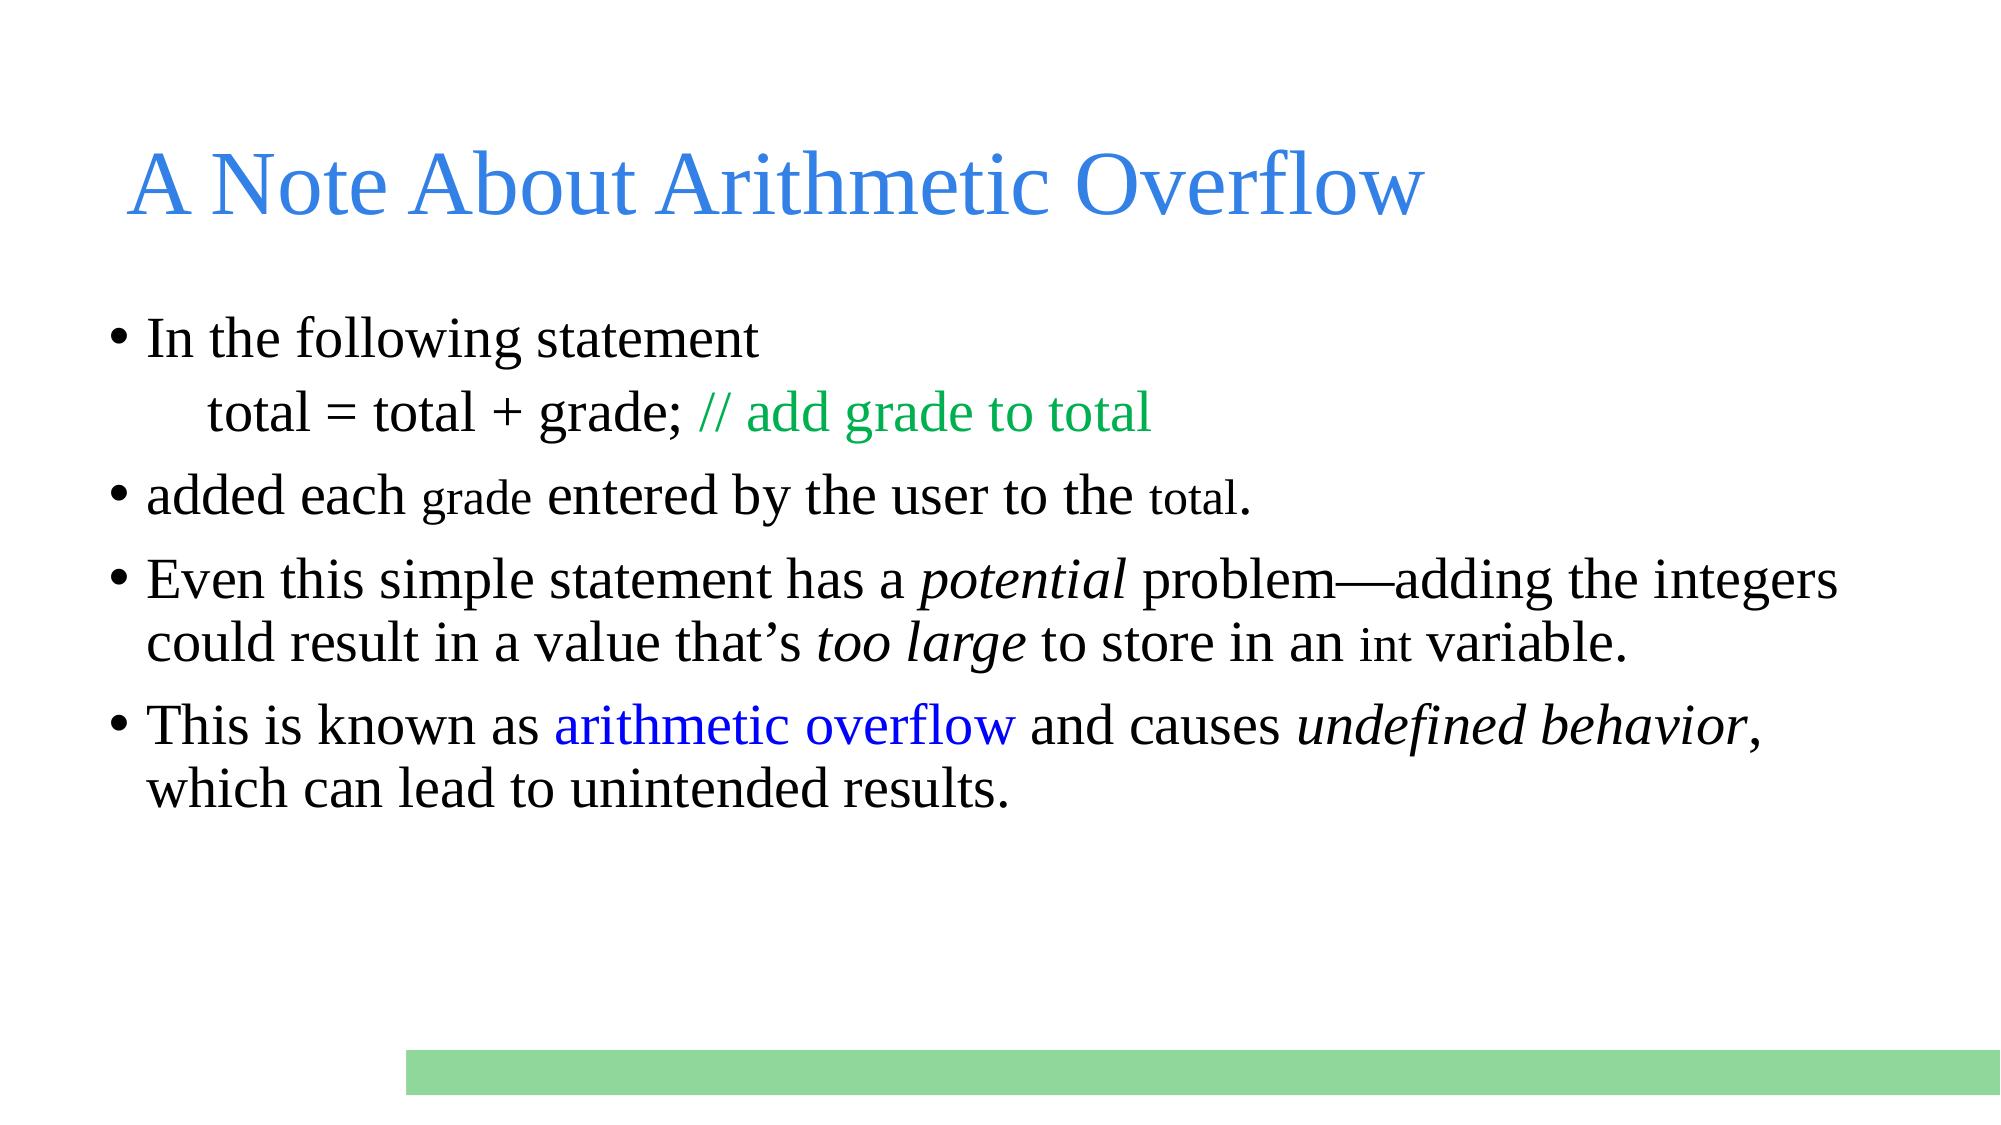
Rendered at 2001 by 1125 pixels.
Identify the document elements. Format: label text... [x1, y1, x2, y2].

list In the following statement total = total + grade; // add grade to total added each grade entered by the user to the total. Even this simple statement has a potential problem—adding the integers could result in a value that’s too large to store in an int variable. This is known as arithmetic overflow and causes undefined behavior, which can lead to unintended results. [93, 299, 1898, 1005]
title A Note About Arithmetic Overflow [93, 45, 1898, 299]
